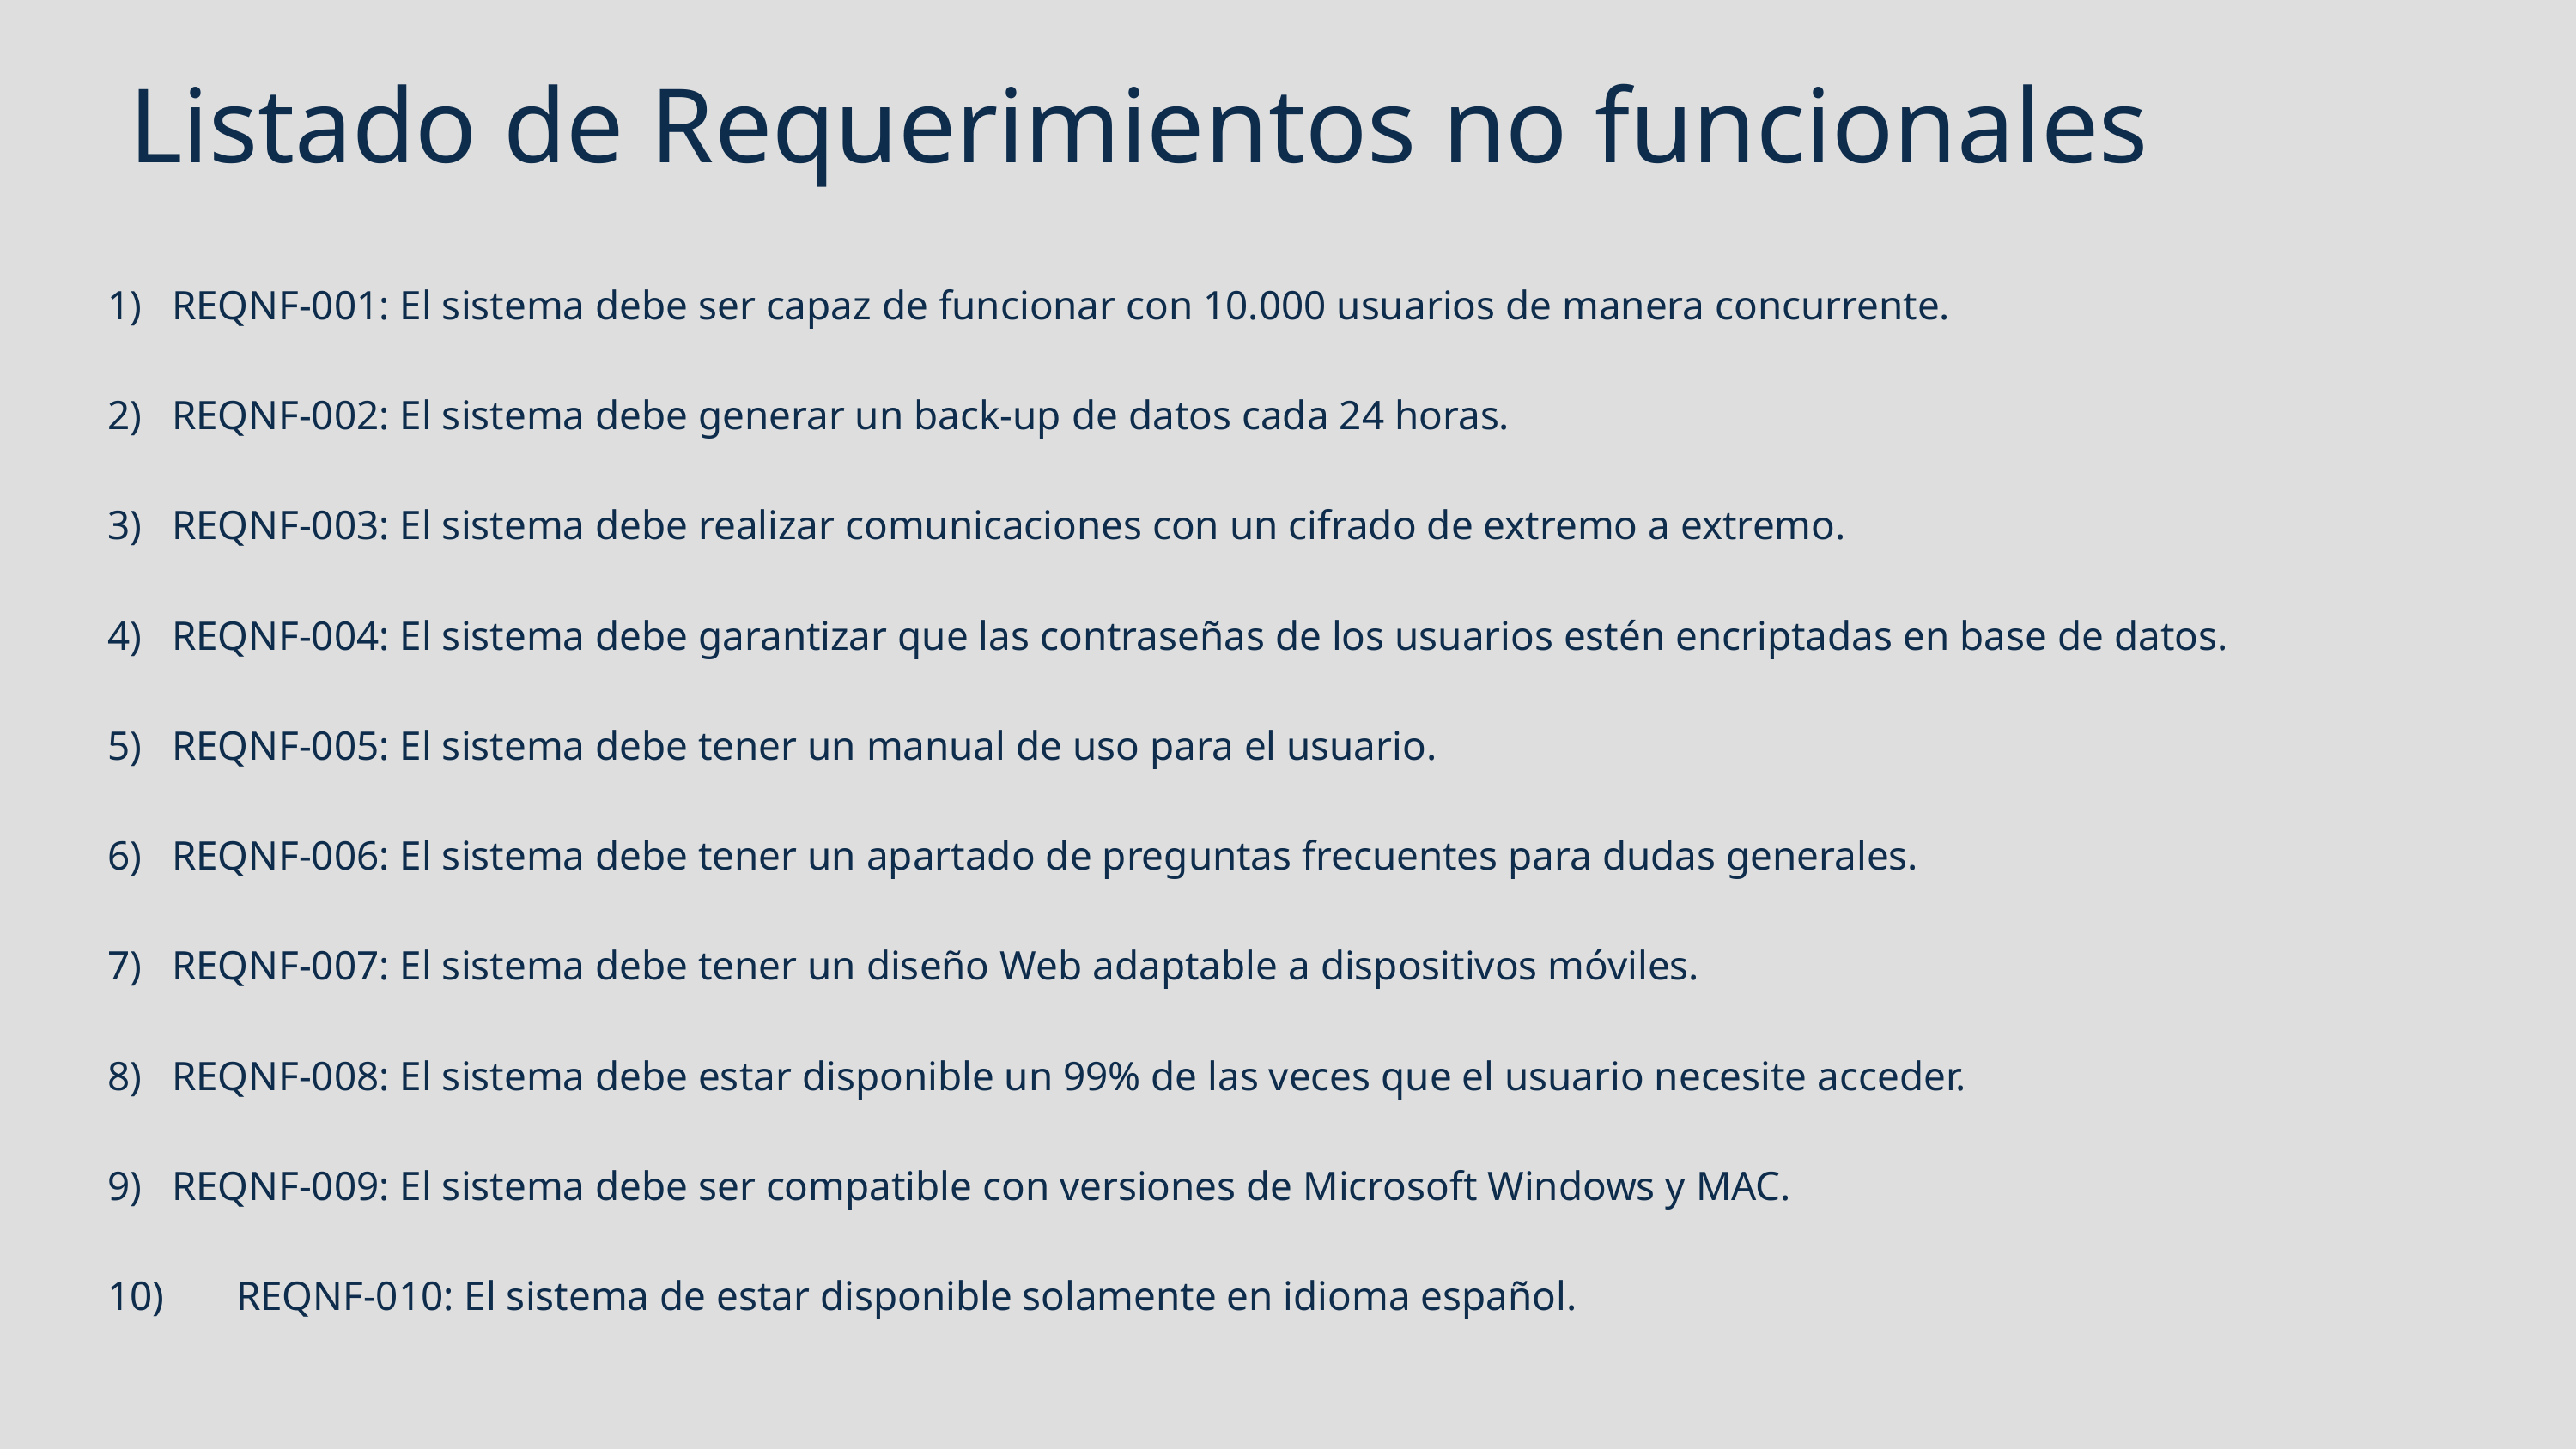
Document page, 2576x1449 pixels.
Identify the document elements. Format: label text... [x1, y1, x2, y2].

text_box Listado de Requerimientos no funcionales [129, 60, 2287, 184]
text_box REQNF-001: El sistema debe ser capaz de funcionar con 10.000 usuarios de manera concurrente. REQNF-002: El sistema debe generar un back-up de datos cada 24 horas. REQNF-003: El sistema debe realizar comunicaciones con un cifrado de extremo a extremo. REQNF-004: El sistema debe garantizar que las contraseñas de los usuarios estén encriptadas en base de datos. REQNF-005: El sistema debe tener un manual de uso para el usuario. REQNF-006: El sistema debe tener un apartado de preguntas frecuentes para dudas generales. REQNF-007: El sistema debe tener un diseño Web adaptable a dispositivos móviles. REQNF-008: El sistema debe estar disponible un 99% de las veces que el usuario necesite acceder. REQNF-009: El sistema debe ser compatible con versiones de Microsoft Windows y MAC. 10) REQNF-010: El sistema de estar disponible solamente en idioma español. [107, 272, 2447, 1374]
